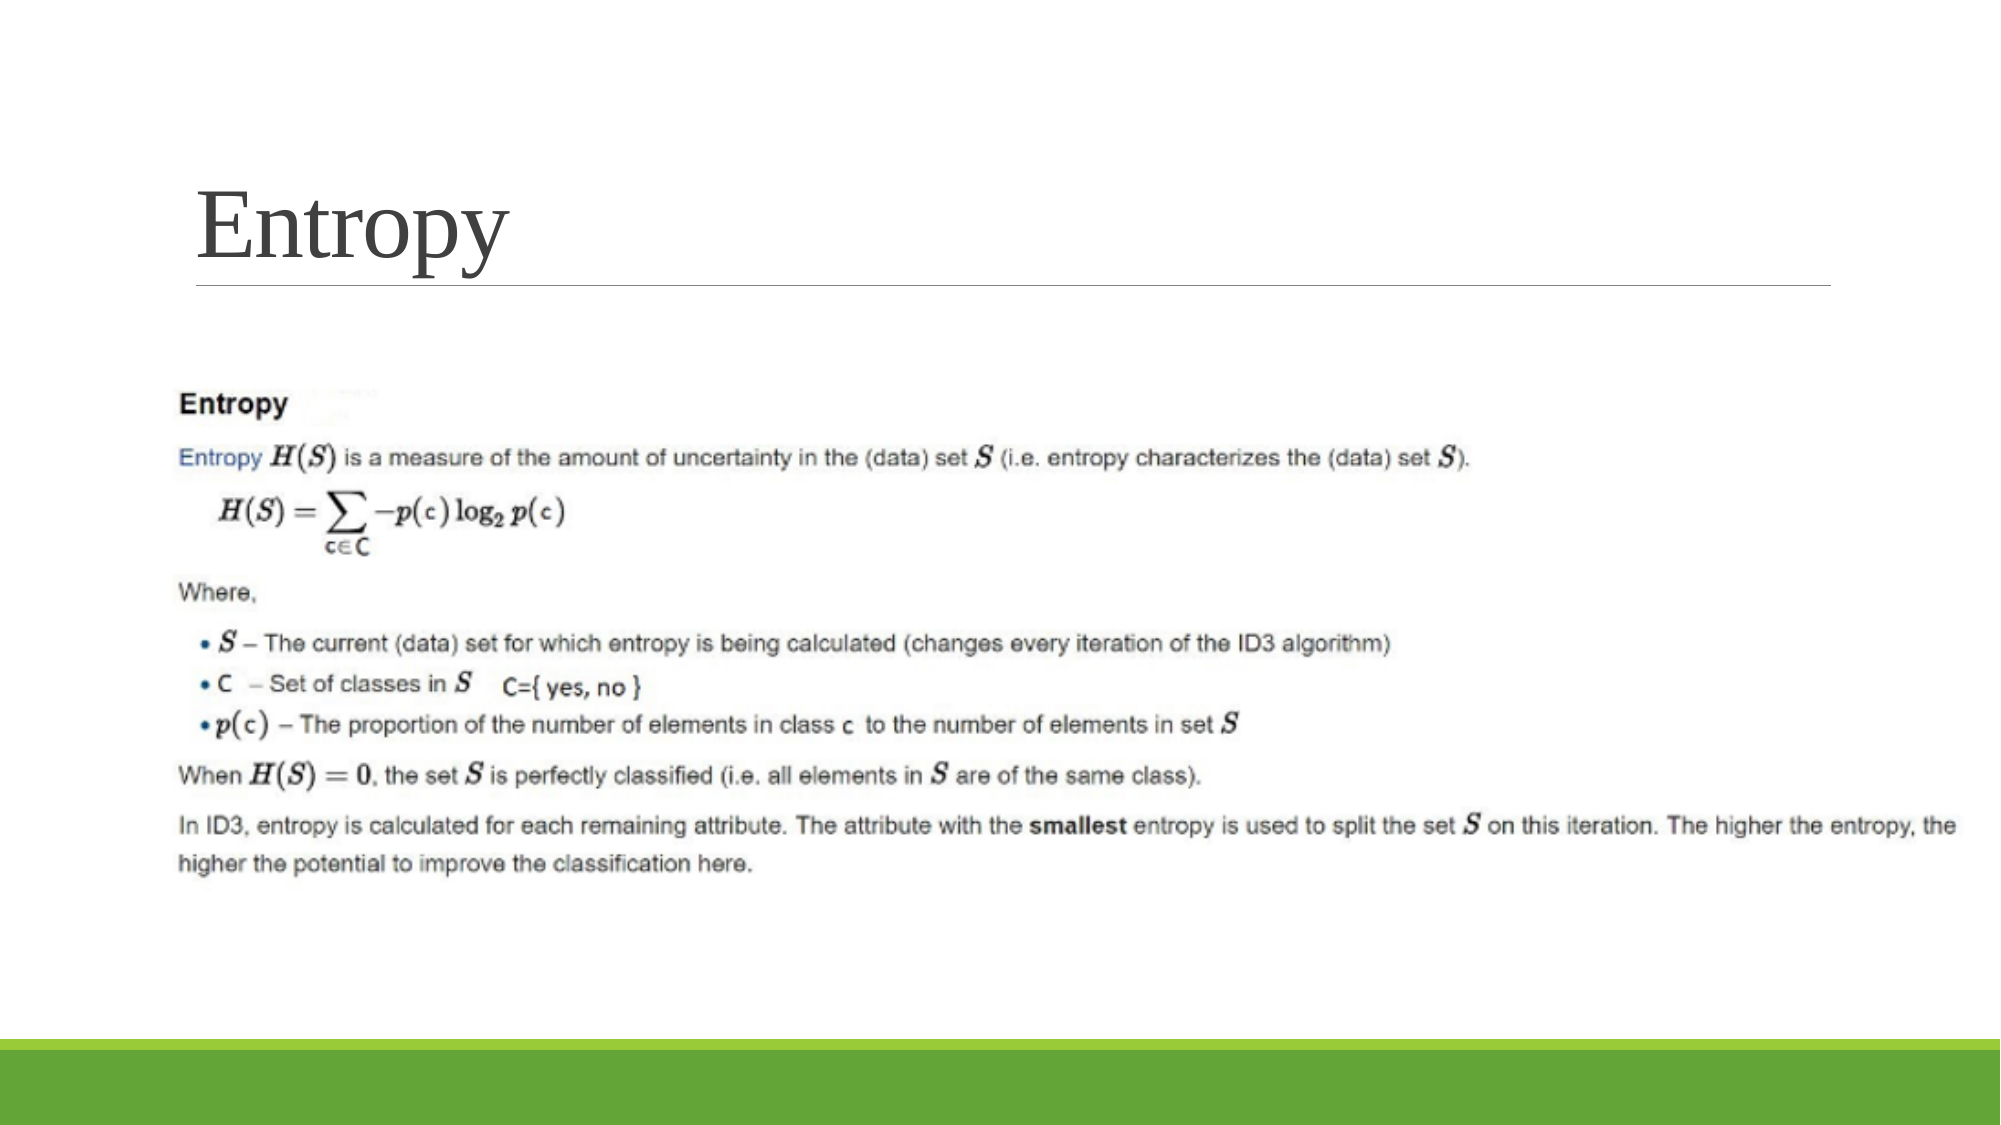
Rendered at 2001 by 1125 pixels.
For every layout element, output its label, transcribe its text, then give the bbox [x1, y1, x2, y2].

title Entropy [180, 47, 1830, 285]
picture [132, 359, 2000, 907]
